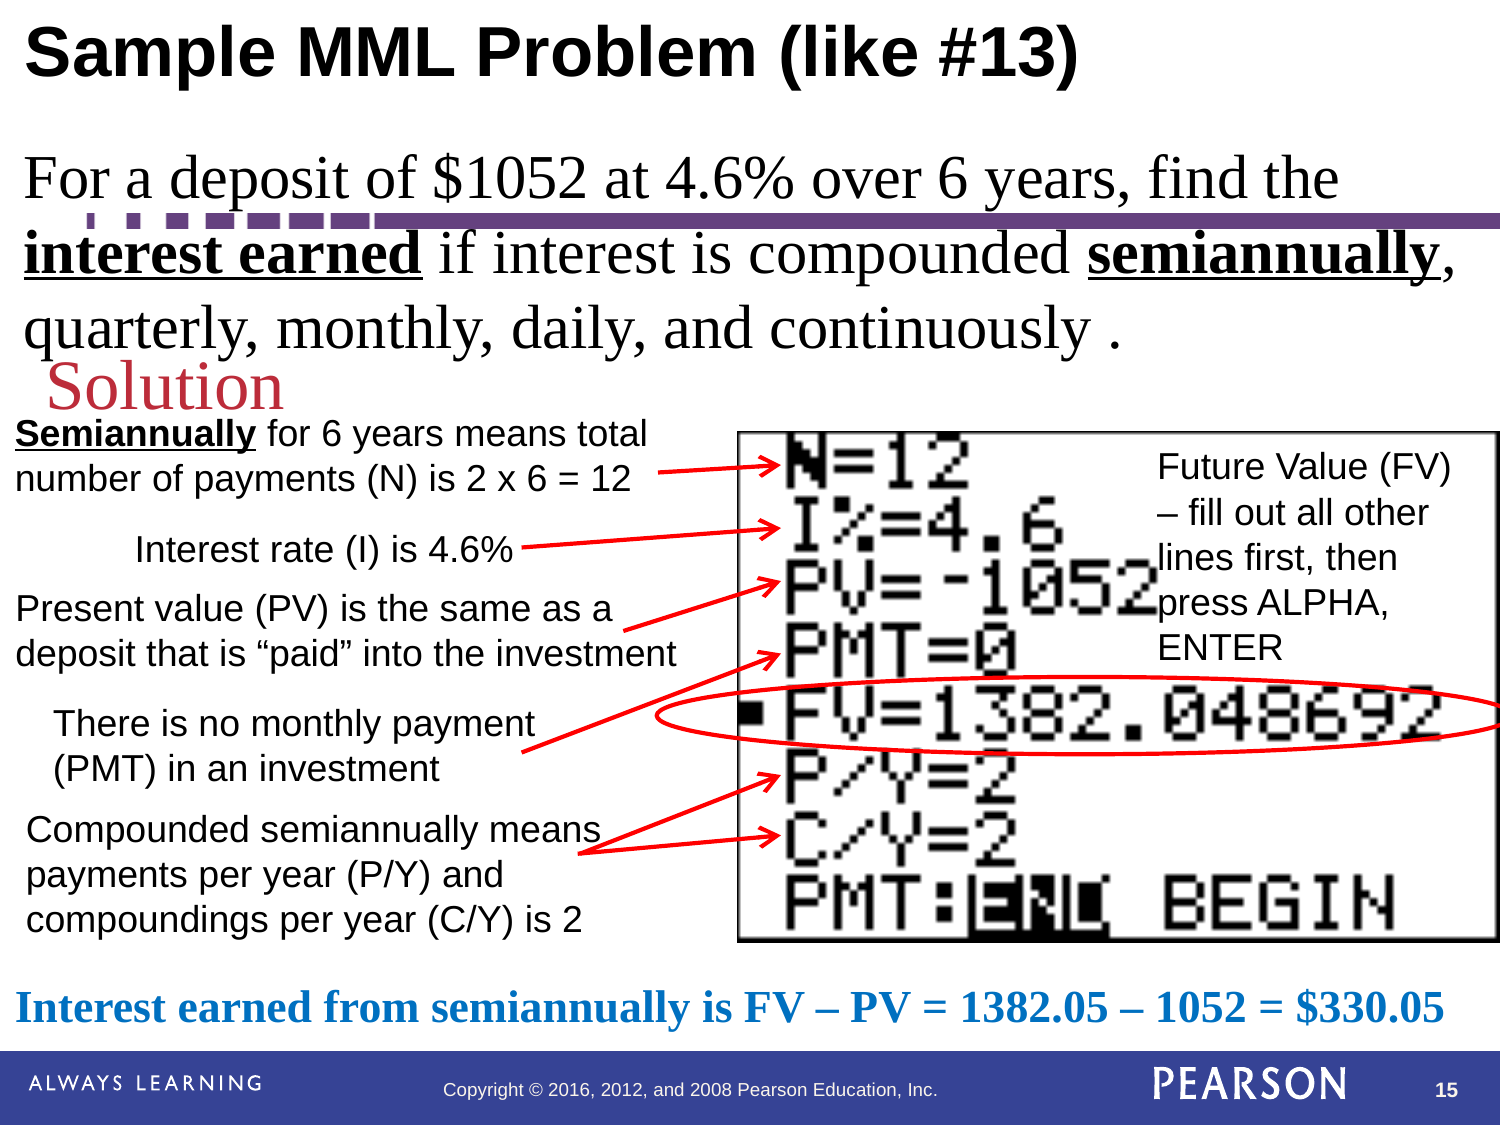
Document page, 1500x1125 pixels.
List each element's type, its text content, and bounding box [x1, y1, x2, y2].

text_box Solution [30, 369, 312, 400]
title Sample MML Problem (like #13) [10, 13, 1146, 99]
picture [1491, 213, 1500, 229]
text_box Interest earned from semiannually is FV – PV = 1382.05 – 1052 = $330.05 [0, 968, 1492, 1039]
text_box For a deposit of $1052 at 4.6% over 6 years, find the interest earned if interest is compounded semiannually, quarterly, monthly, daily, and continuously . [8, 128, 1491, 369]
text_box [0, 401, 1500, 950]
